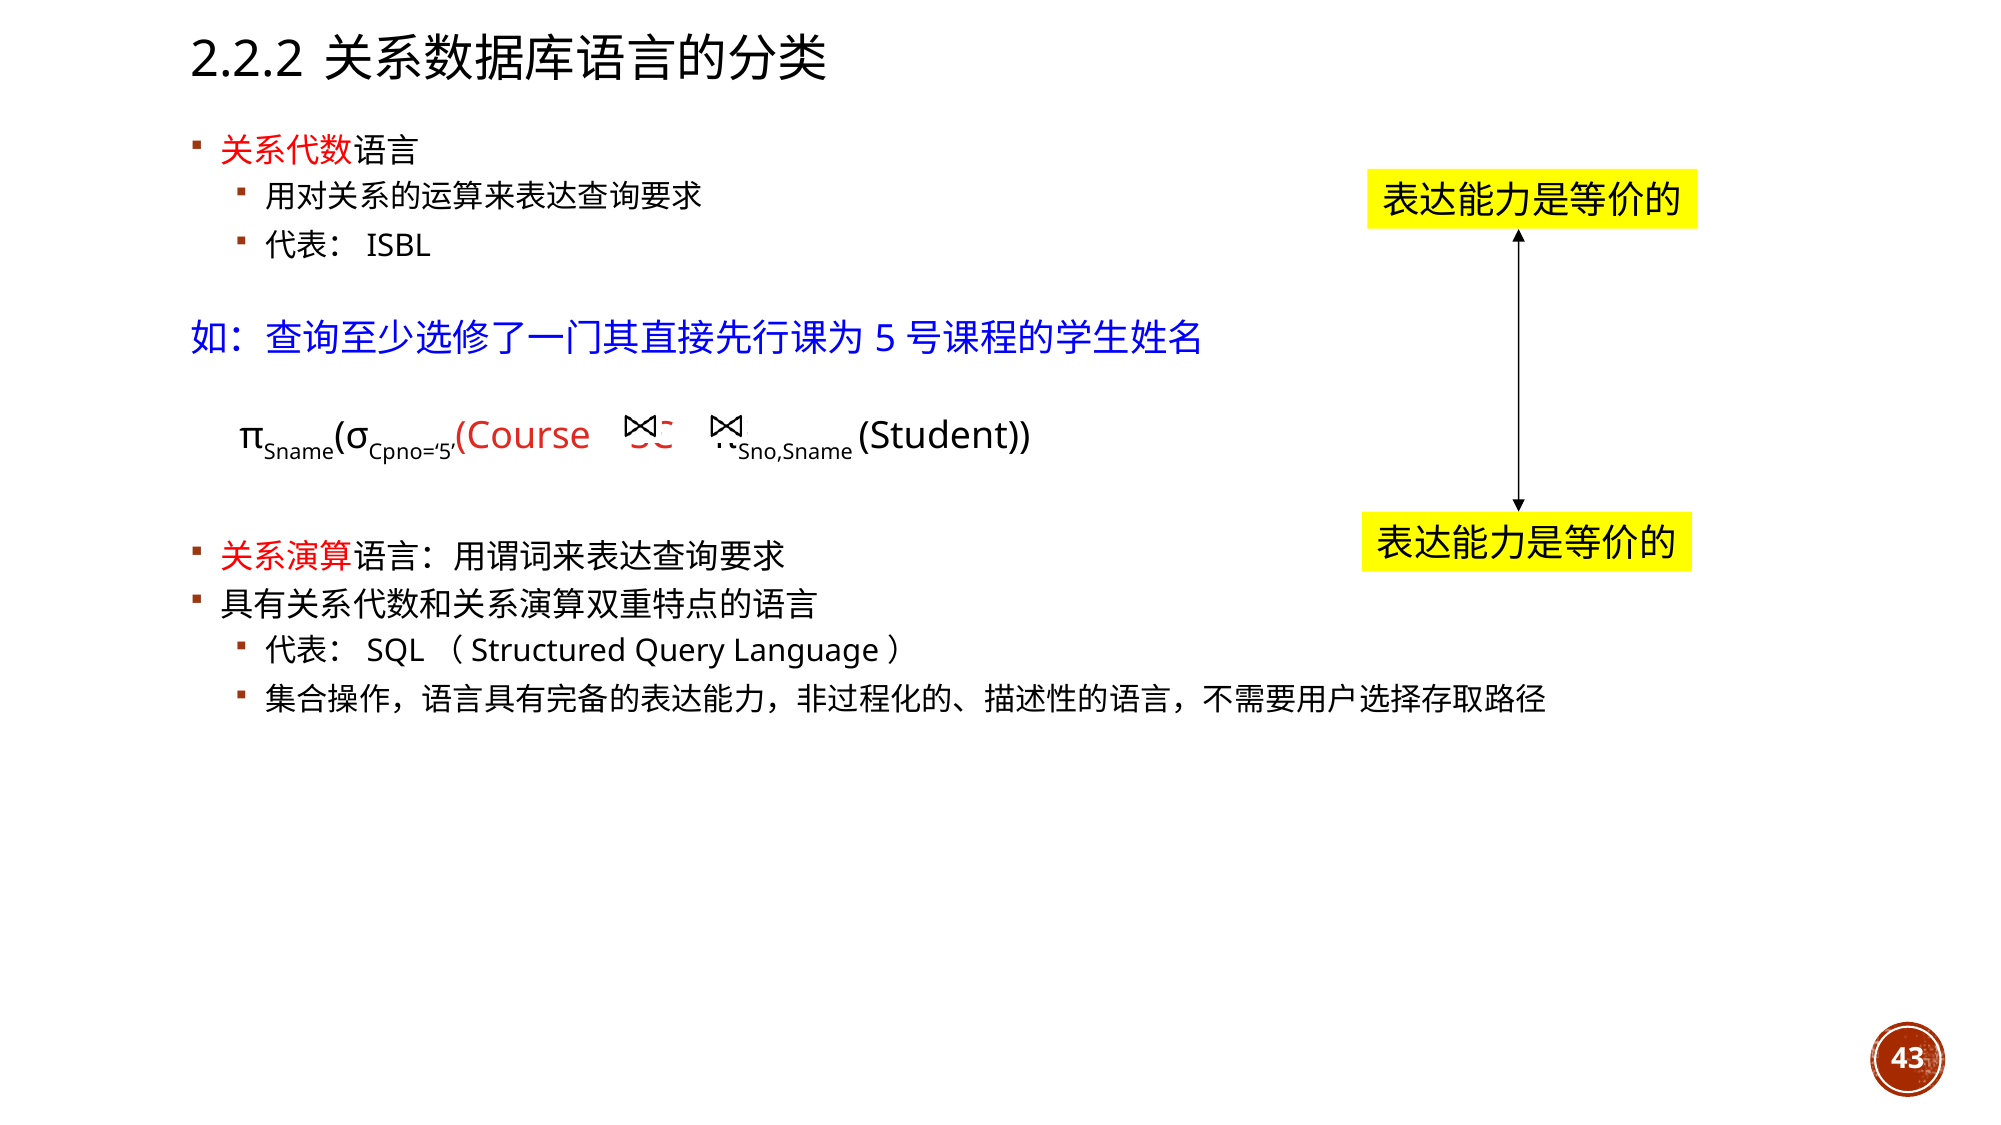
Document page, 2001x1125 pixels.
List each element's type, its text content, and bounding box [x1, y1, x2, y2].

text_box [1512, 229, 1525, 512]
text_box 表达能力是等价的 [1362, 511, 1692, 572]
title 2.2.2 关系数据库语言的分类 [175, 24, 1826, 96]
list 关系代数语言 用对关系的运算来表达查询要求 代表：ISBL 如：查询至少选修了一门其直接先行课为5号课程的学生姓名 πSname(σCpno=‘5’(Course SC πSno,Sname (Student)) 关系演算语言：用谓词来表达查询要求 具有关系代数和关系演算双重特点的语言 代表：SQL（Structured Query Language） 集合操作，语言具有完备的表达能力，非过程化的、描述性的语言，不需要用户选择存取路径 [175, 113, 1826, 1013]
text_box 表达能力是等价的 [1367, 168, 1698, 229]
slide_number 43 [1855, 1028, 1961, 1089]
picture [705, 409, 748, 443]
picture [619, 409, 662, 443]
